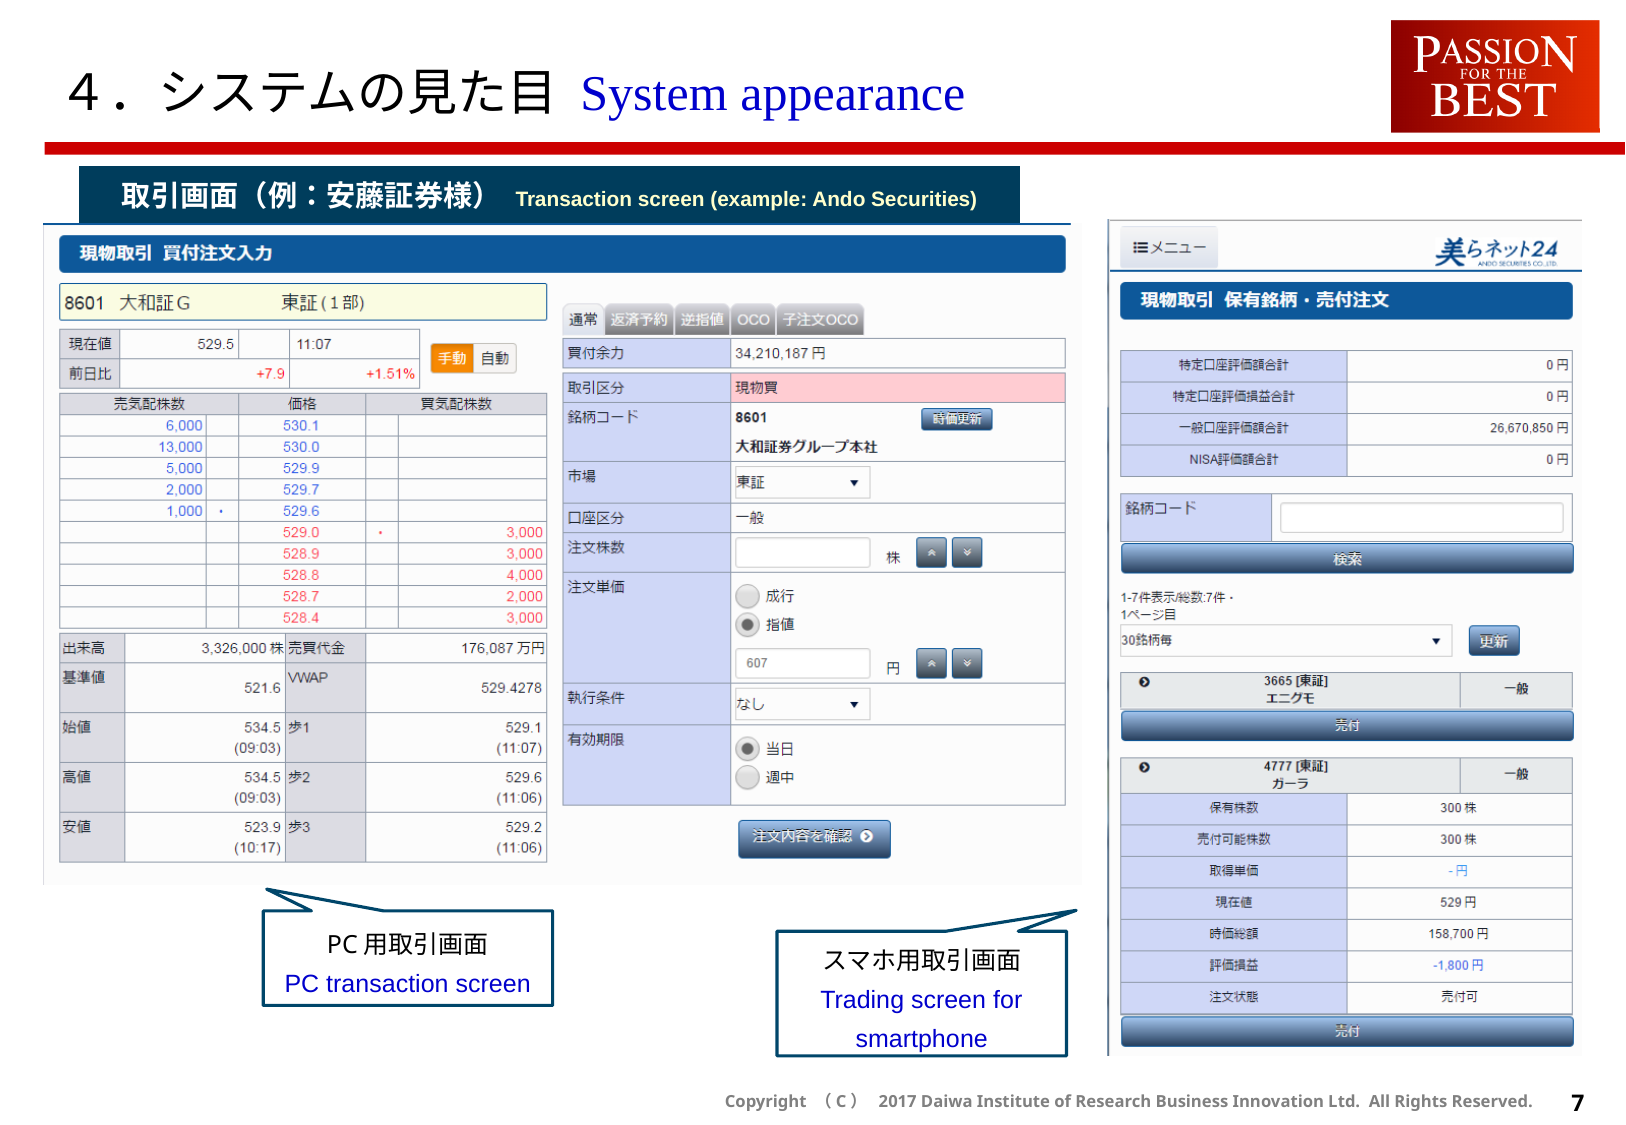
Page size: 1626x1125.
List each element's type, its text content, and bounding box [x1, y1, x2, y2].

text_box スマホ用取引画面 Trading screen for smartphone [777, 910, 1077, 1056]
picture [1107, 218, 1582, 1057]
text_box ４．システムの見た目 System appearance [44, 50, 1229, 130]
picture [42, 222, 1082, 885]
picture [1391, 19, 1600, 134]
text_box 取引画面（例：安藤証券様） Transaction screen (example: Ando Securities) [80, 166, 1020, 221]
text_box PC用取引画面 PC transaction screen [263, 894, 553, 1006]
